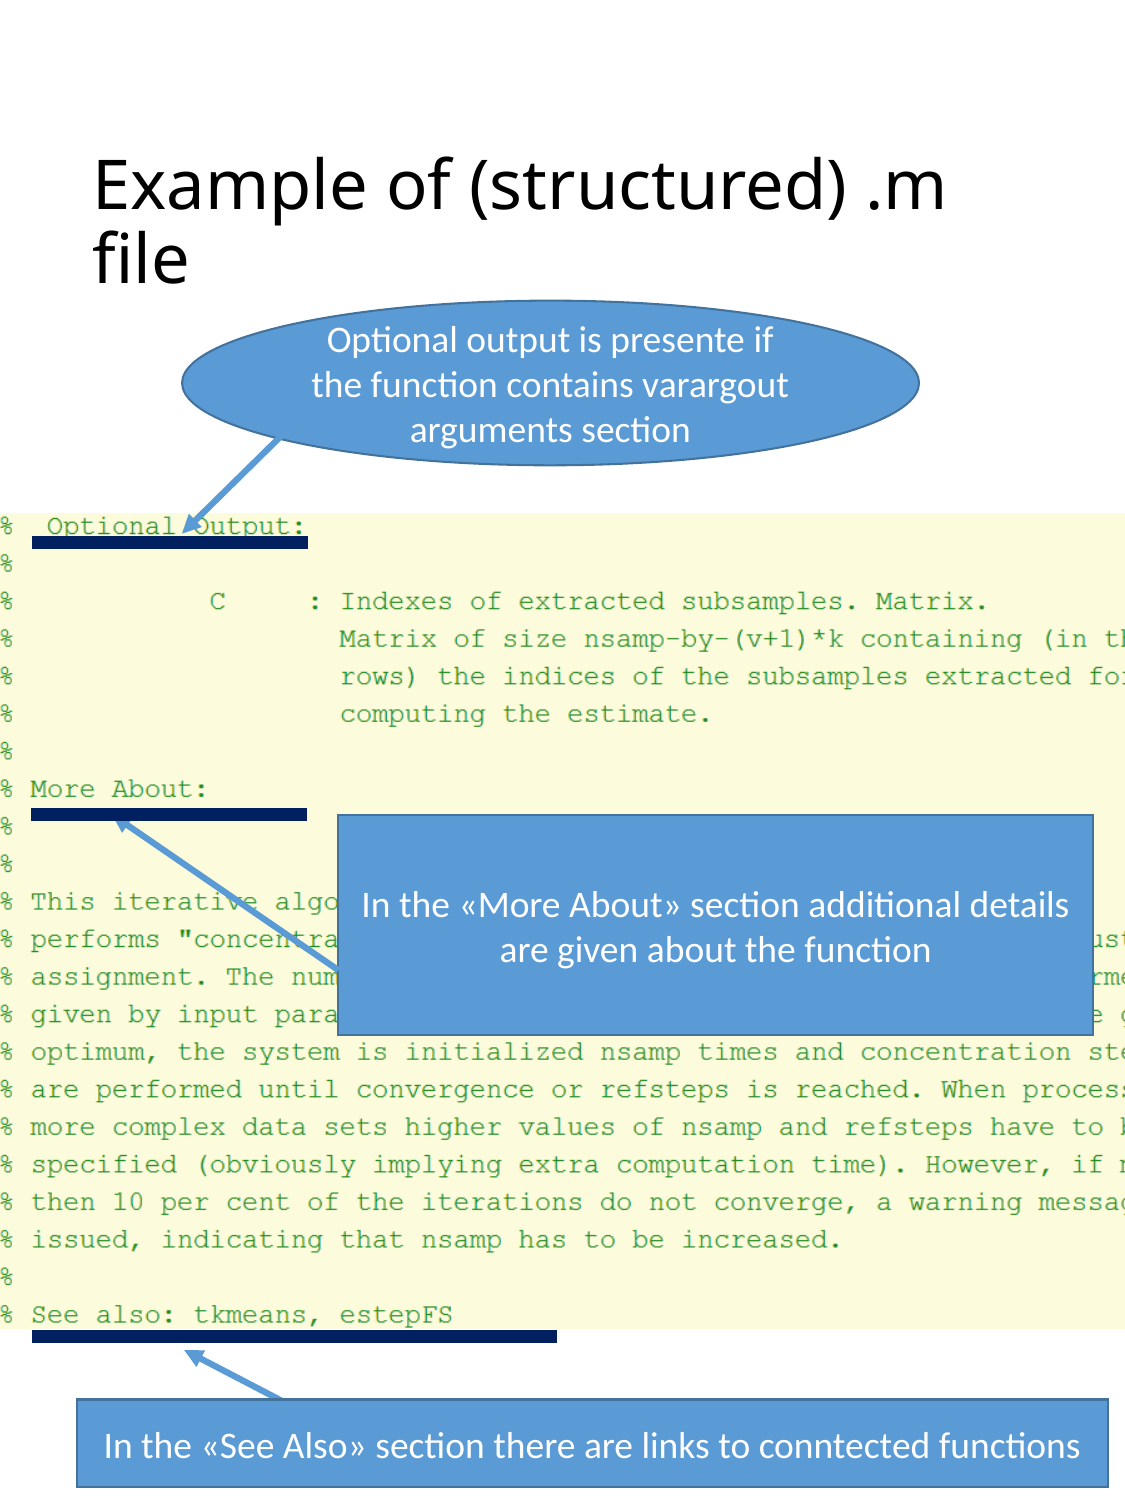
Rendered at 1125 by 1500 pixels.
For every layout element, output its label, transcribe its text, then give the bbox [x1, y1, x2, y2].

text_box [111, 814, 339, 971]
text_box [182, 300, 919, 534]
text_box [77, 1349, 1109, 1488]
picture [0, 513, 1125, 1329]
title Example of (structured) .m file [77, 79, 1048, 370]
